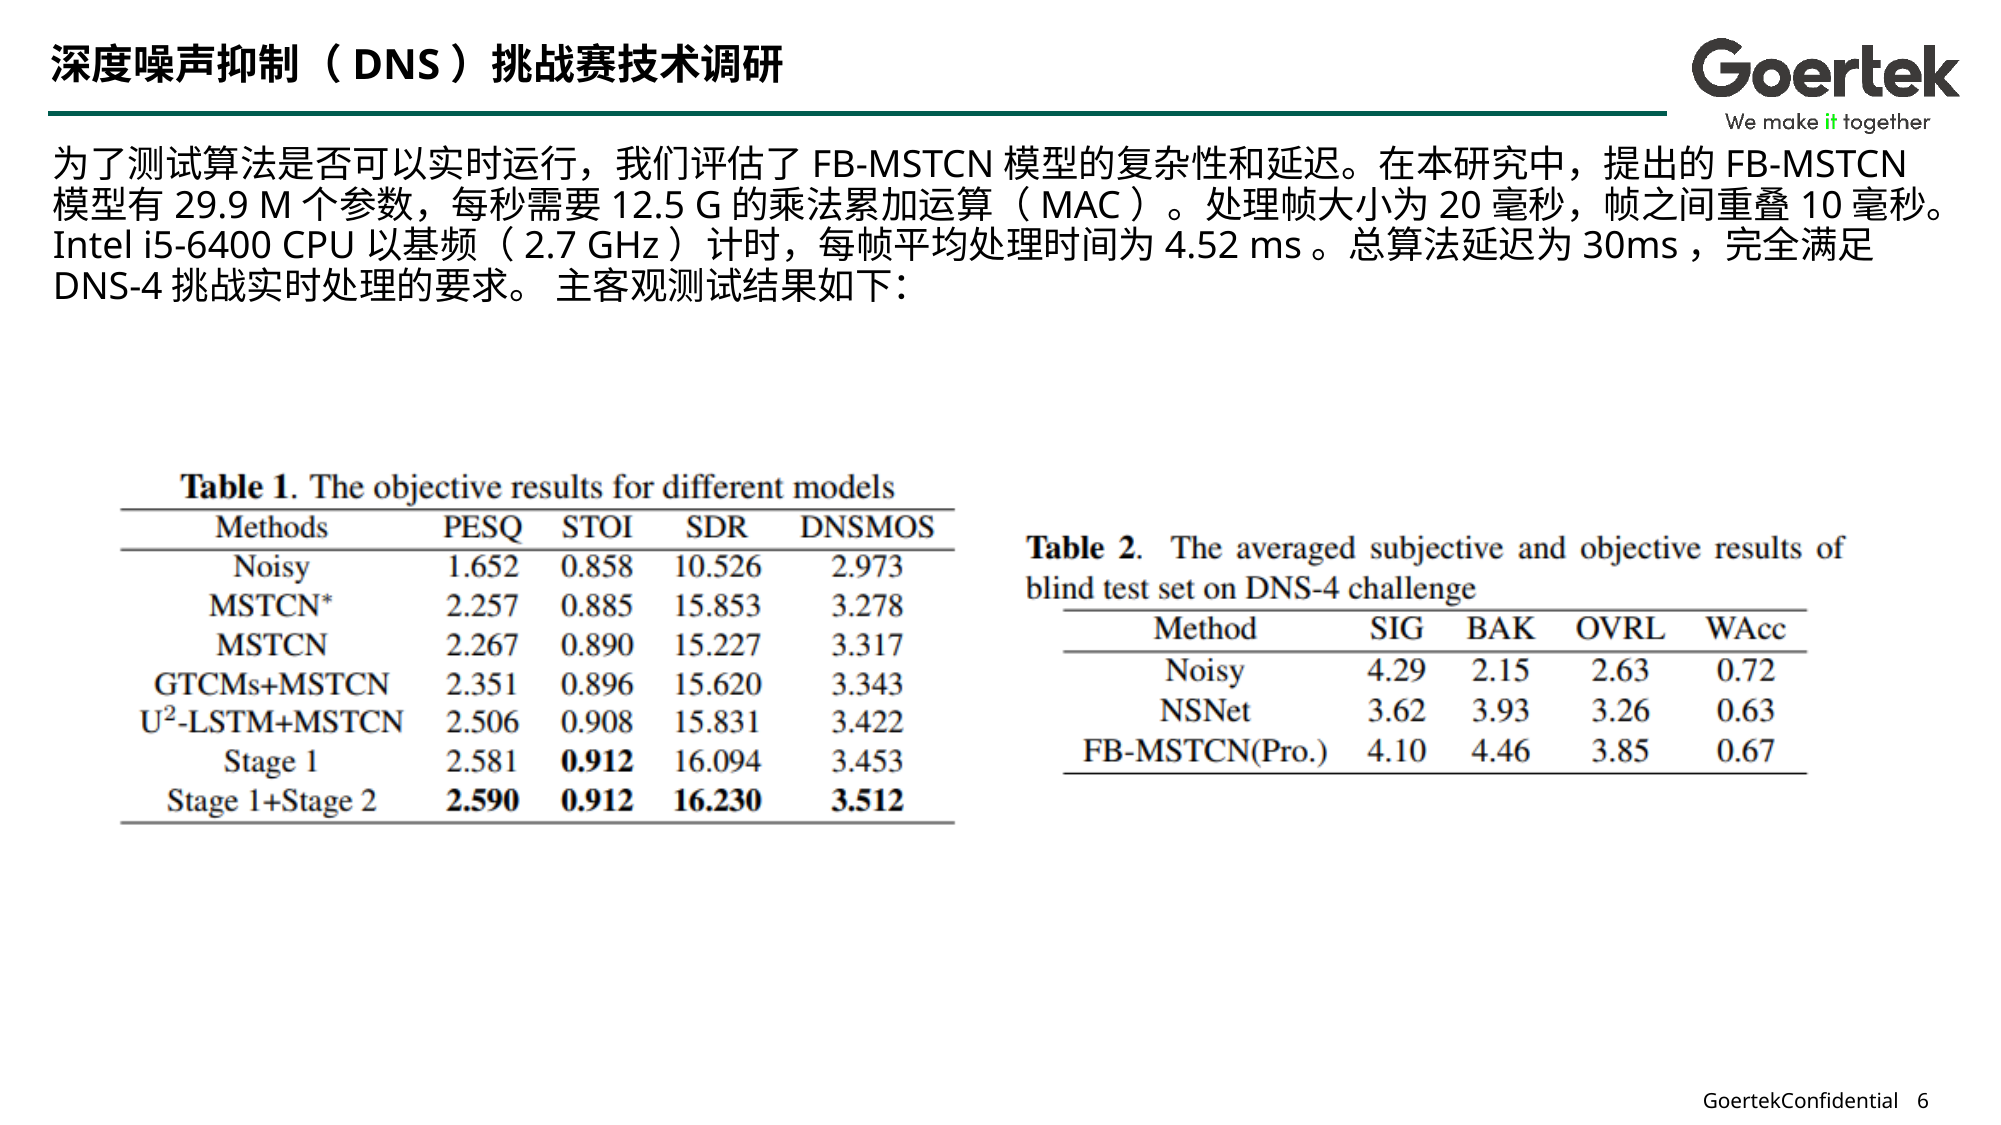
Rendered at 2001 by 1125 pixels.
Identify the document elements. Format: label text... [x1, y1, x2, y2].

picture [1692, 38, 1960, 134]
title 深度噪声抑制（DNS）挑战赛技术调研 [50, 24, 1668, 108]
picture [100, 454, 986, 842]
picture [1018, 520, 1873, 794]
list 为了测试算法是否可以实时运行，我们评估了FB-MSTCN模型的复杂性和延迟。在本研究中，提出的FB-MSTCN模型有29.9 M个参数，每秒需要12.5 G的乘法累加运算（MAC）。处理帧大小为20毫秒，帧之间重叠10毫秒。Intel i5-6400 CPU以基频（2.7 GHz）计时，每帧平均处理时间为4.52 ms。总算法延迟为30ms，完全满足DNS-4挑战实时处理的要求。 主客观测试结果如下： [38, 138, 1954, 894]
